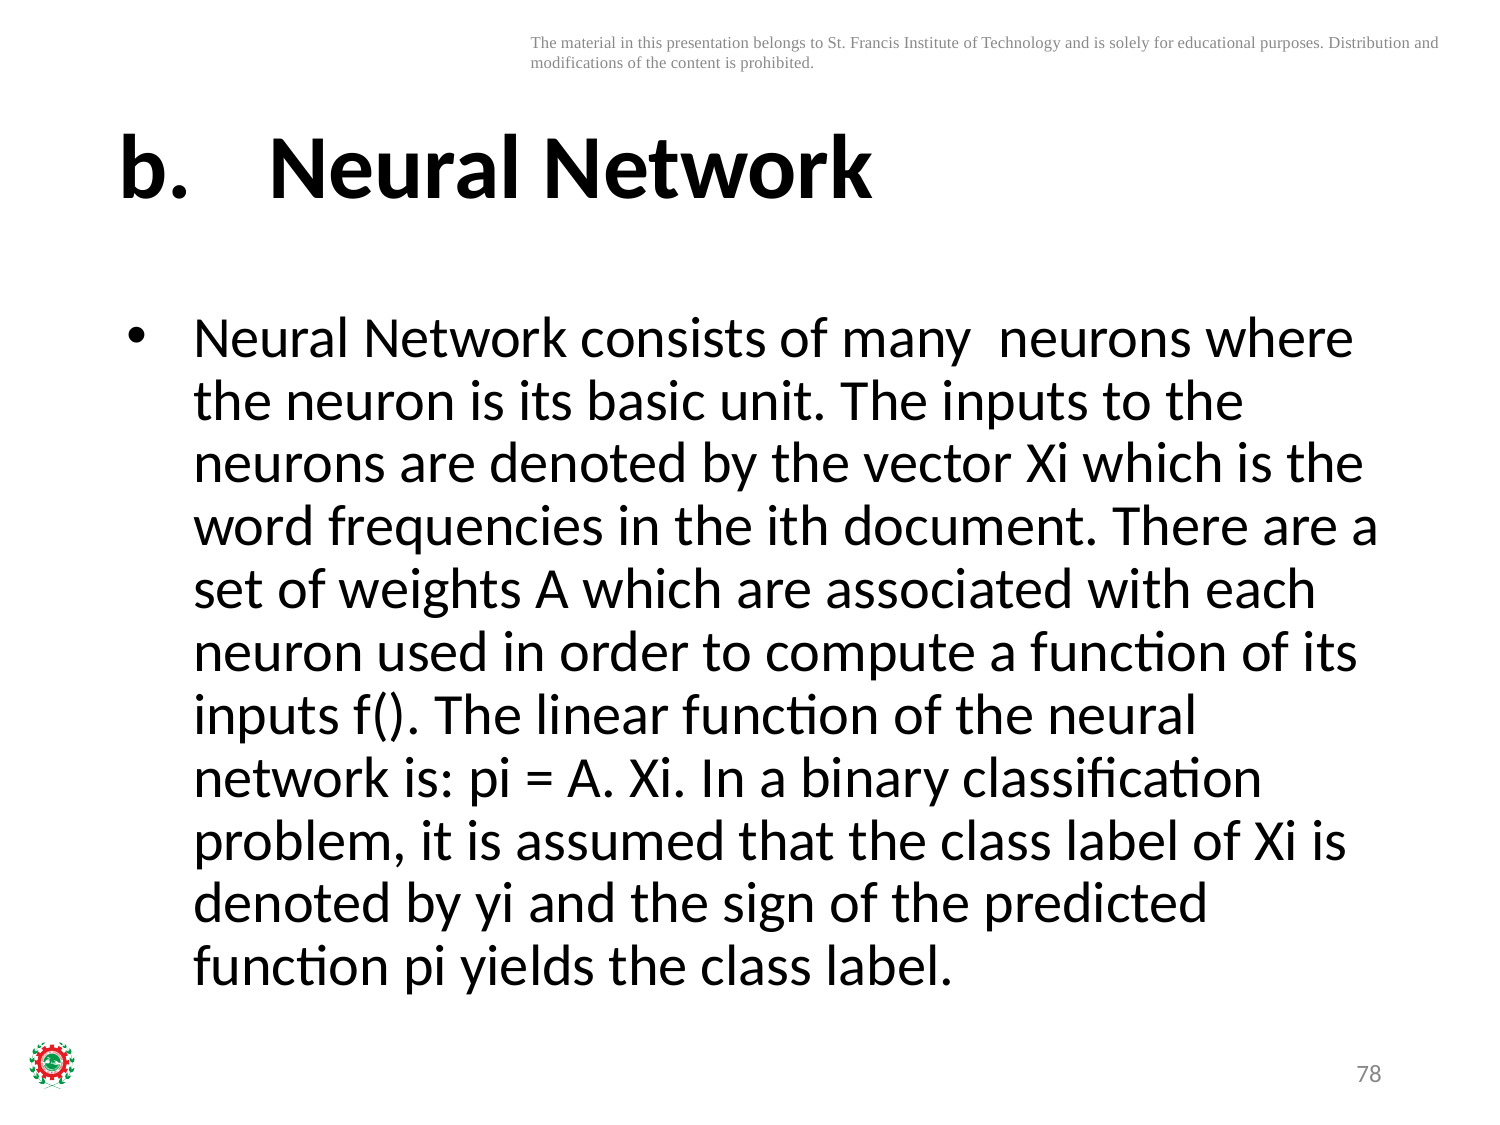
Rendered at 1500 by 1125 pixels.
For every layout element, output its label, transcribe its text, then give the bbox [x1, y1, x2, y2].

slide_number 78 [1059, 1042, 1397, 1103]
picture [29, 1042, 75, 1089]
title b. Neural Network [103, 59, 1397, 278]
list Neural Network consists of many neurons where the neuron is its basic unit. The inputs to the neurons are denoted by the vector Xi which is the word frequencies in the ith document. There are a set of weights A which are associated with each neuron used in order to compute a function of its inputs f(). The linear function of the neural network is: pi = A. Xi. In a binary classification problem, it is assumed that the class label of Xi is denoted by yi and the sign of the predicted function pi yields the class label. [103, 299, 1397, 1014]
